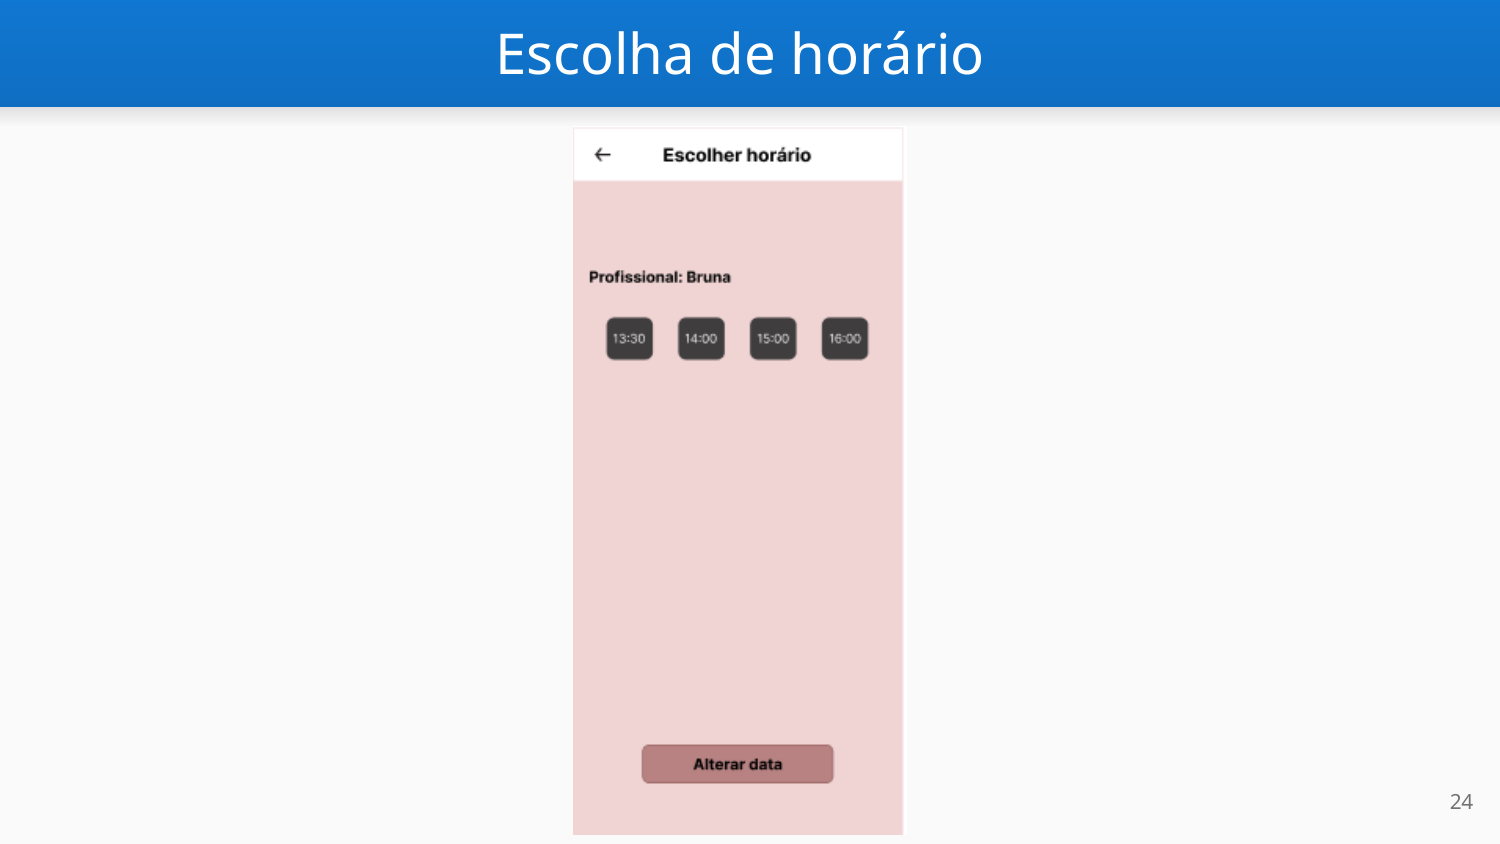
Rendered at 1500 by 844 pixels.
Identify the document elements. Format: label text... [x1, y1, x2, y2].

picture [573, 126, 907, 836]
title Escolha de horário [16, 2, 1464, 102]
slide_number ‹#› [1398, 770, 1489, 835]
